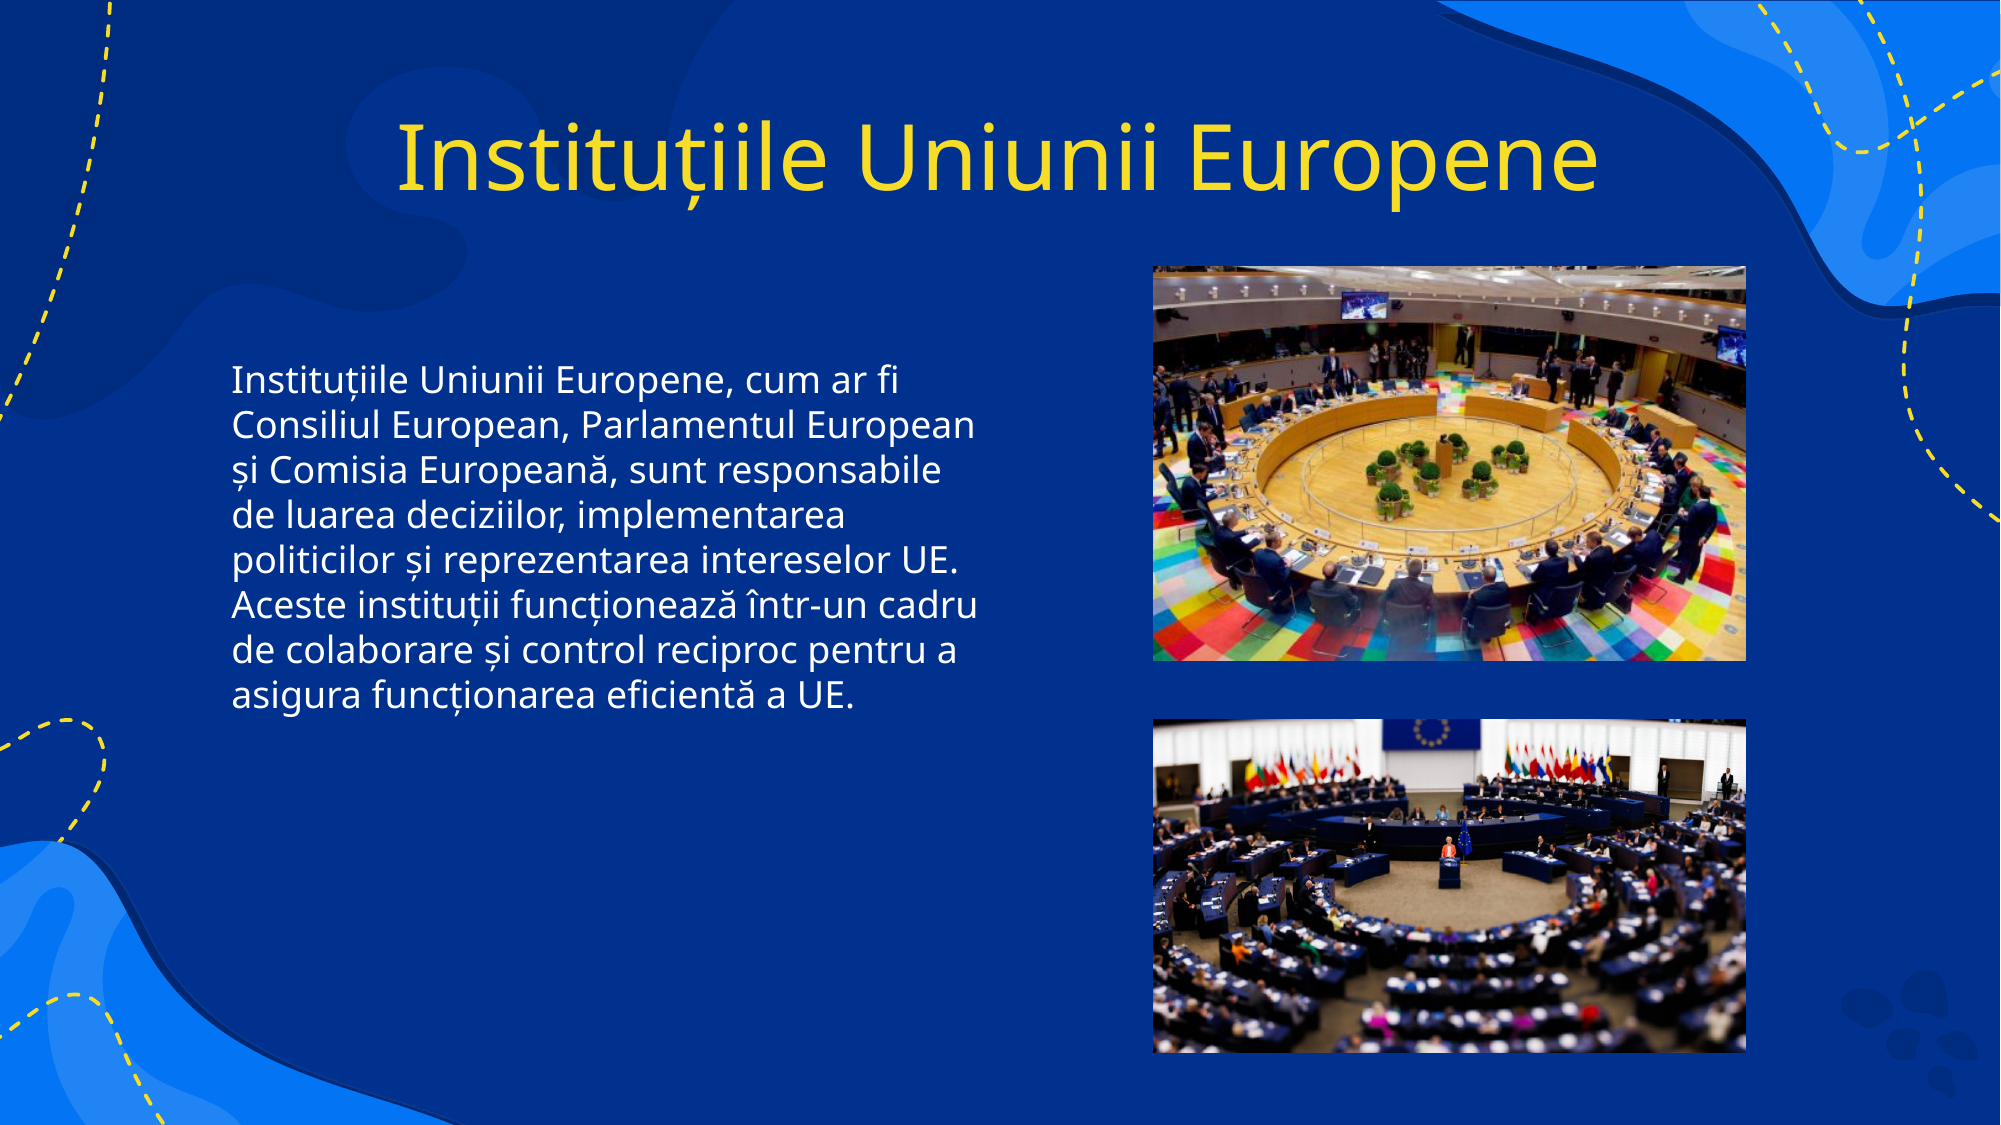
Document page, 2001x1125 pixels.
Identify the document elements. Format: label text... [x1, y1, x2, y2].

picture [1153, 265, 1746, 661]
title Instituțiile Uniunii Europene [157, 83, 1843, 184]
picture [1153, 718, 1746, 1053]
list Instituțiile Uniunii Europene, cum ar fi Consiliul European, Parlamentul European și Comisia Europeană, sunt responsabile de luarea deciziilor, implementarea politicilor și reprezentarea intereselor UE. Aceste instituții funcționează într-un cadru de colaborare și control reciproc pentru a asigura funcționarea eficientă a UE. [188, 341, 1000, 1097]
